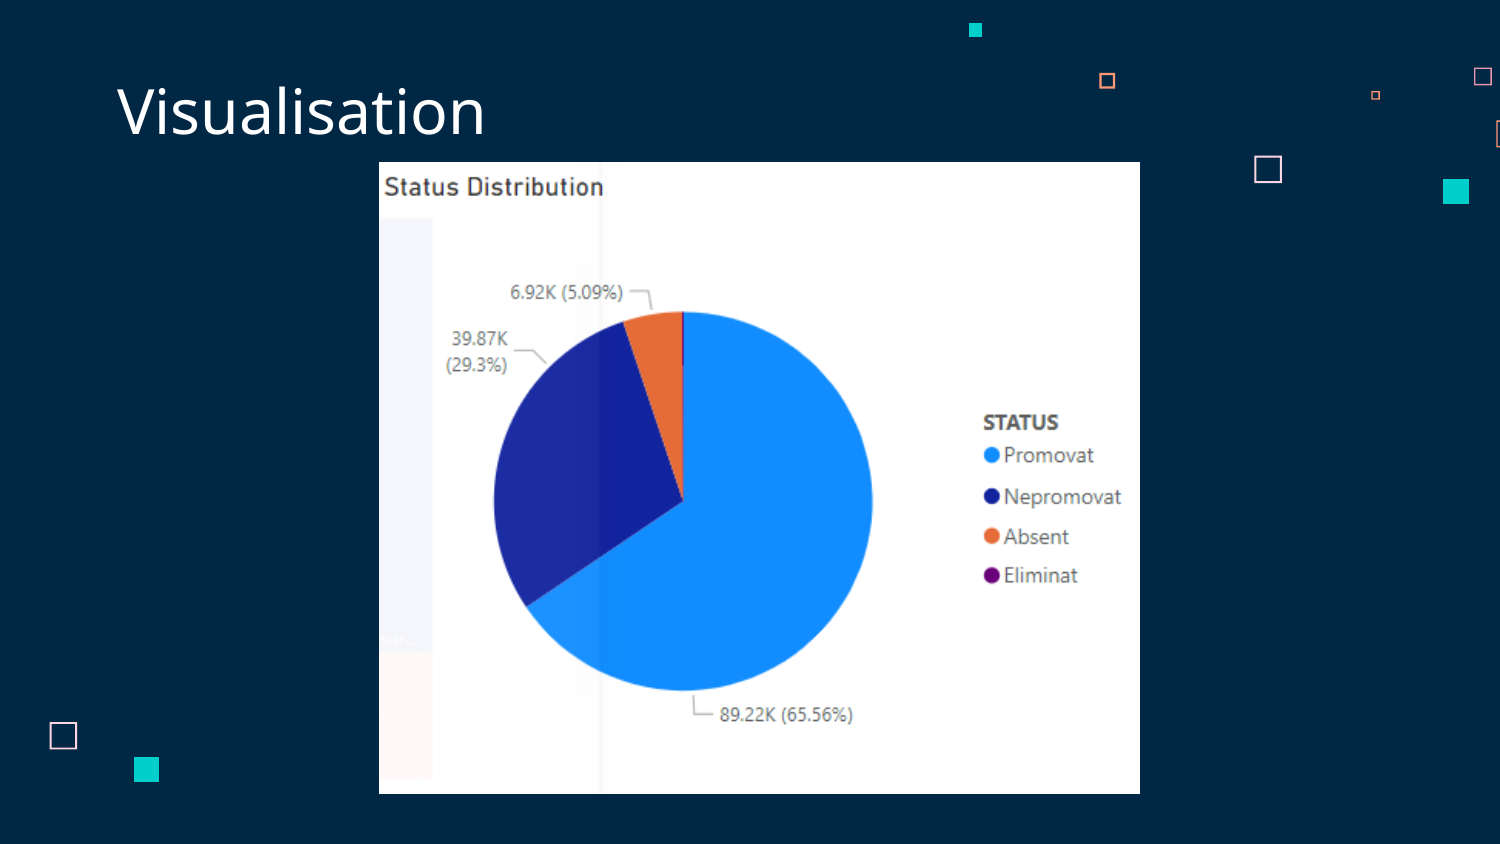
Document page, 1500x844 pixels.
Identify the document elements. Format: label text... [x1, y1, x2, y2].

title Visualisation [101, 67, 1068, 163]
picture [378, 162, 1141, 794]
